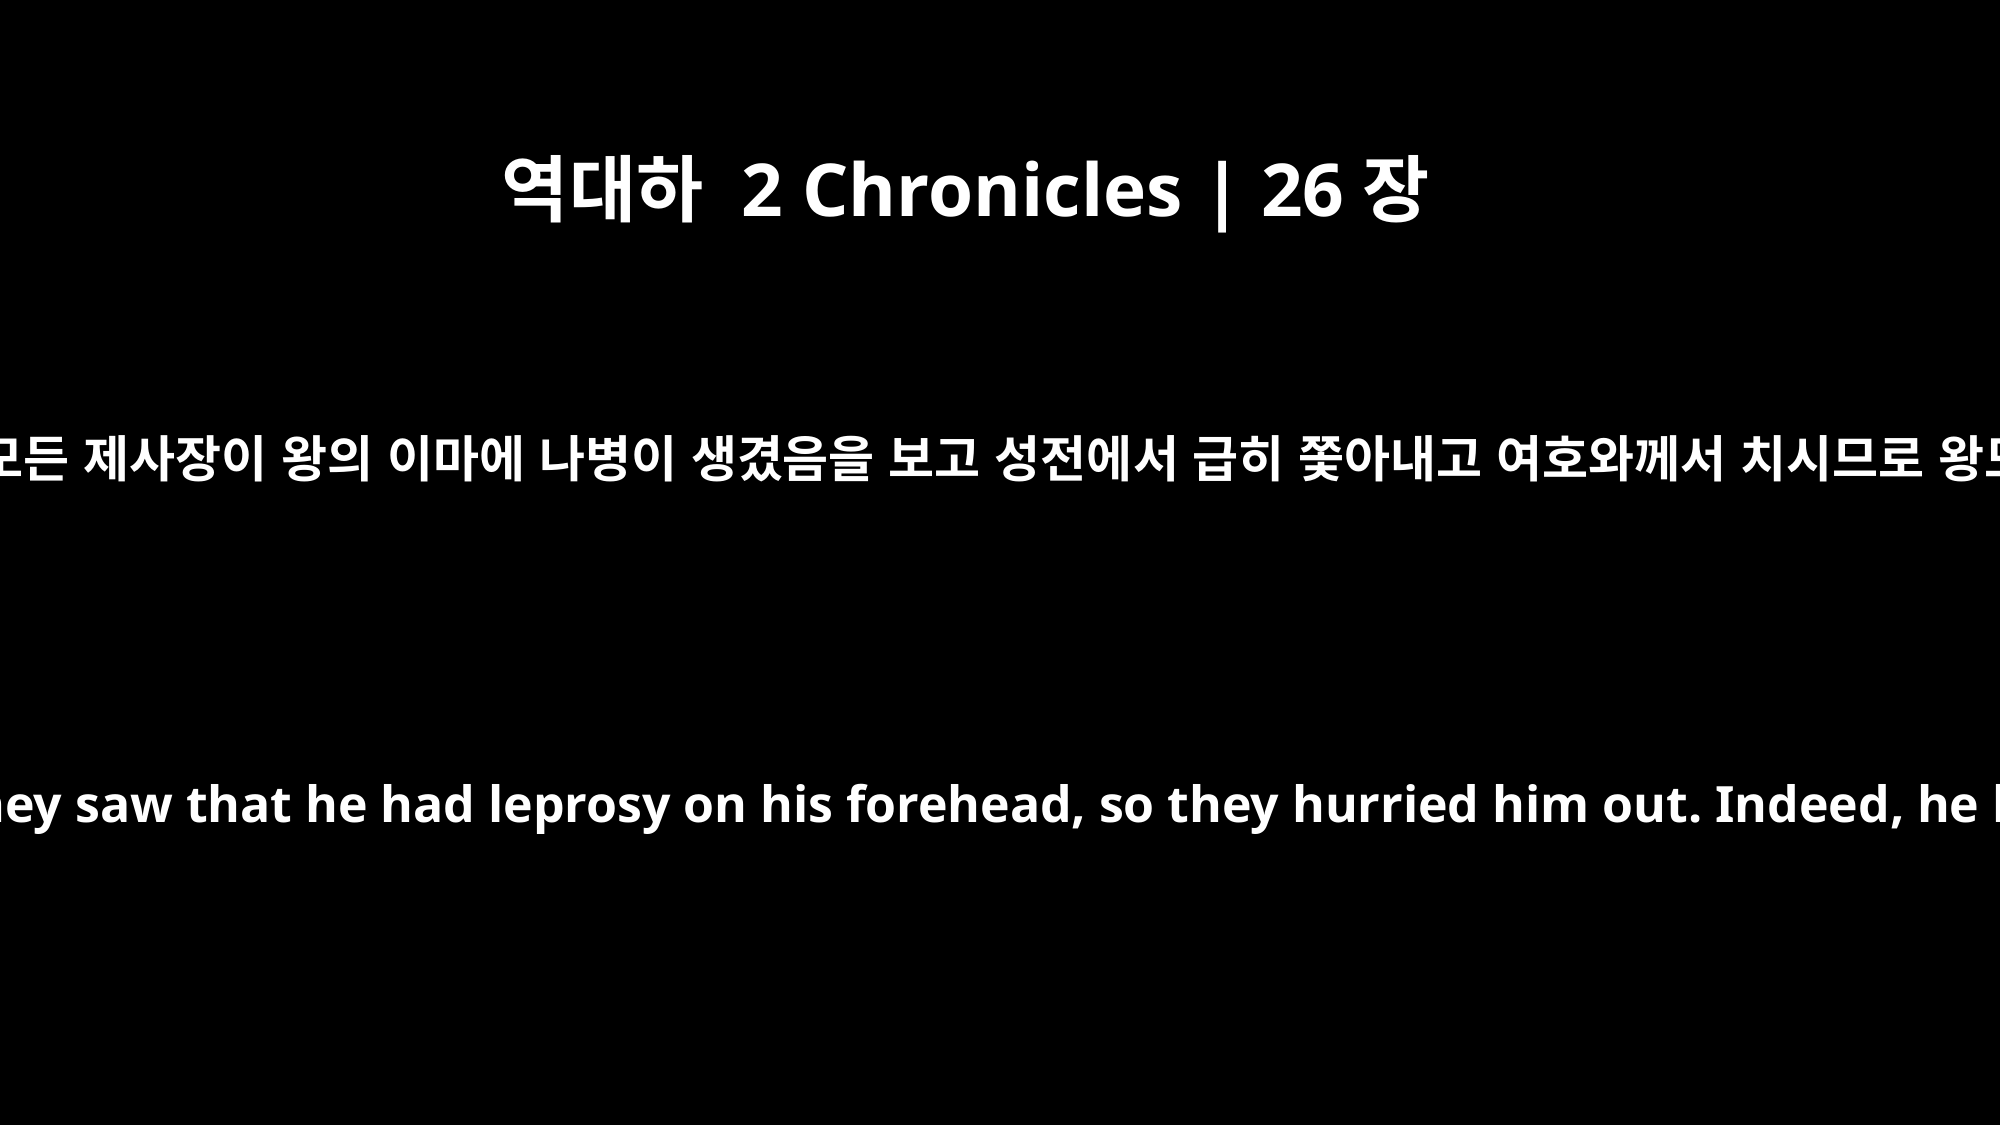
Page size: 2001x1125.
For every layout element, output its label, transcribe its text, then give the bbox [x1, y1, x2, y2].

text_box 20 대제사장 아사랴와 모든 제사장이 왕의 이마에 나병이 생겼음을 보고 성전에서 급히 쫓아내고 여호와께서 치시므로 왕도 속히 나가니라 [0, 359, 2000, 495]
text_box When Azariah the chief priest and all the other priests looked at him, they saw that he had leprosy on his forehead, so they hurried him out. Indeed, he himself was eager to leave, because the LORD had afflicted him. [0, 764, 2000, 840]
text_box 역대하 2 Chronicles | 26장 [487, 136, 1445, 239]
